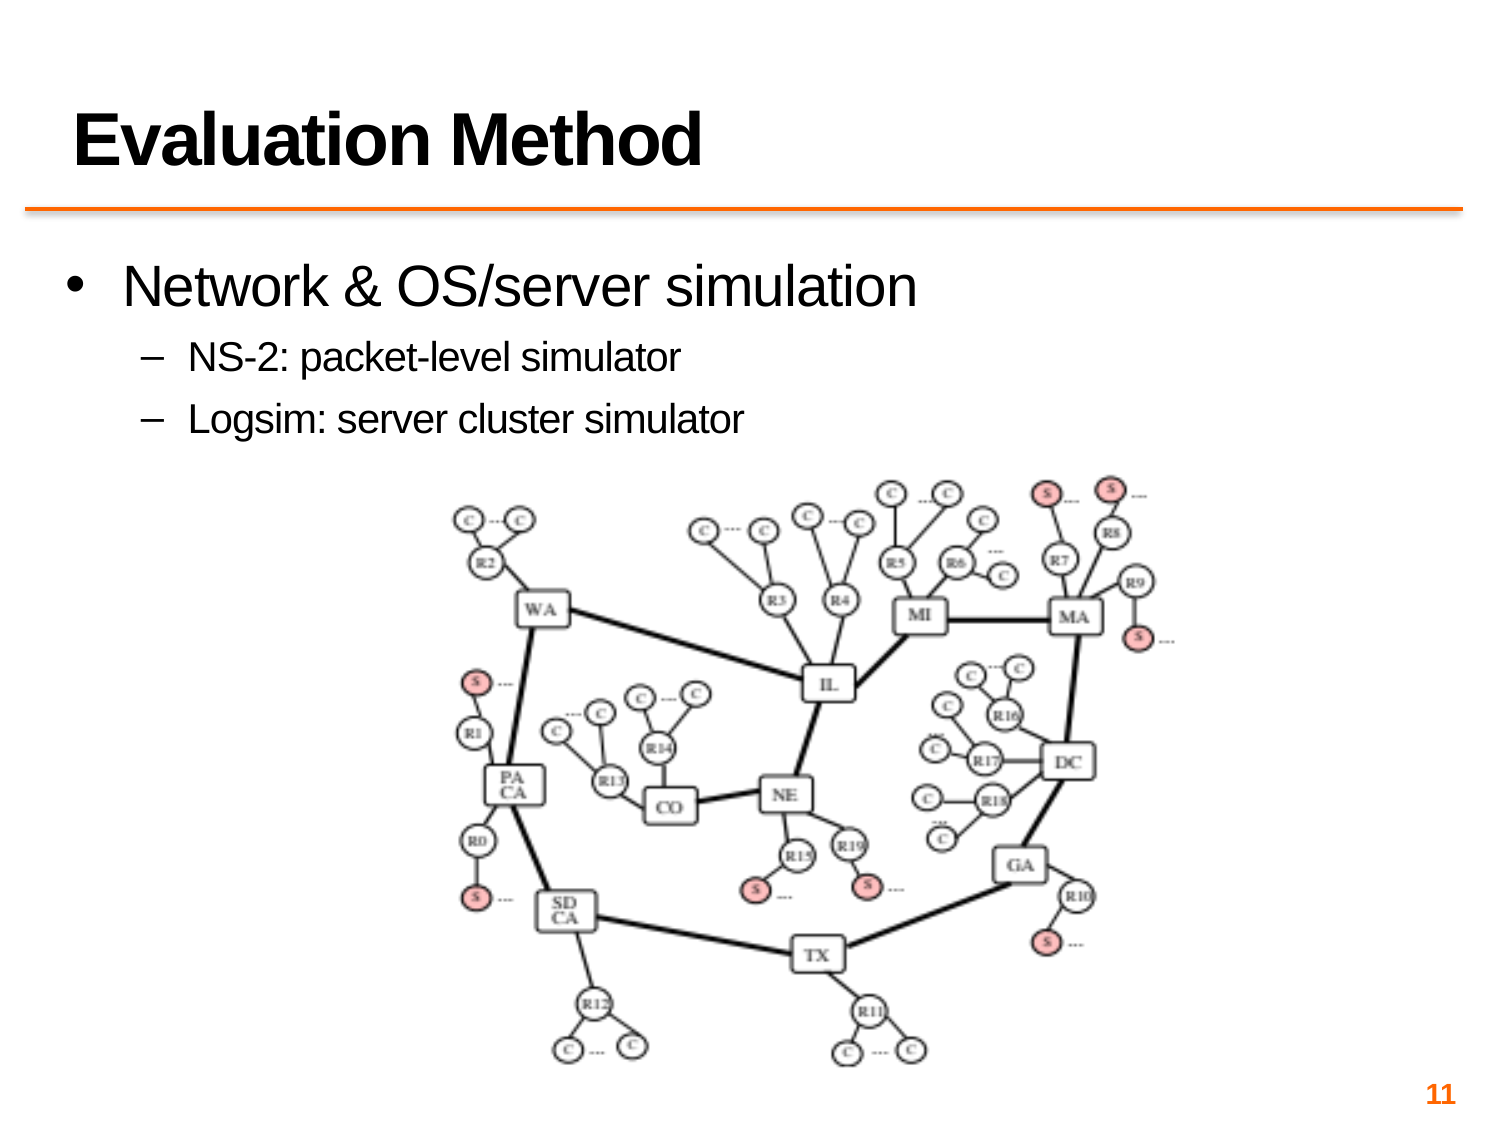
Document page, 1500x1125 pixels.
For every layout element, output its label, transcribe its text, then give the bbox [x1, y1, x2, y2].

title Evaluation Method [57, 12, 1463, 188]
picture [447, 465, 1183, 1076]
text_box Network & OS/server simulation NS-2: packet-level simulator Logsim: server cluster simulator [60, 249, 1460, 563]
slide_number 11 [1112, 1074, 1463, 1110]
